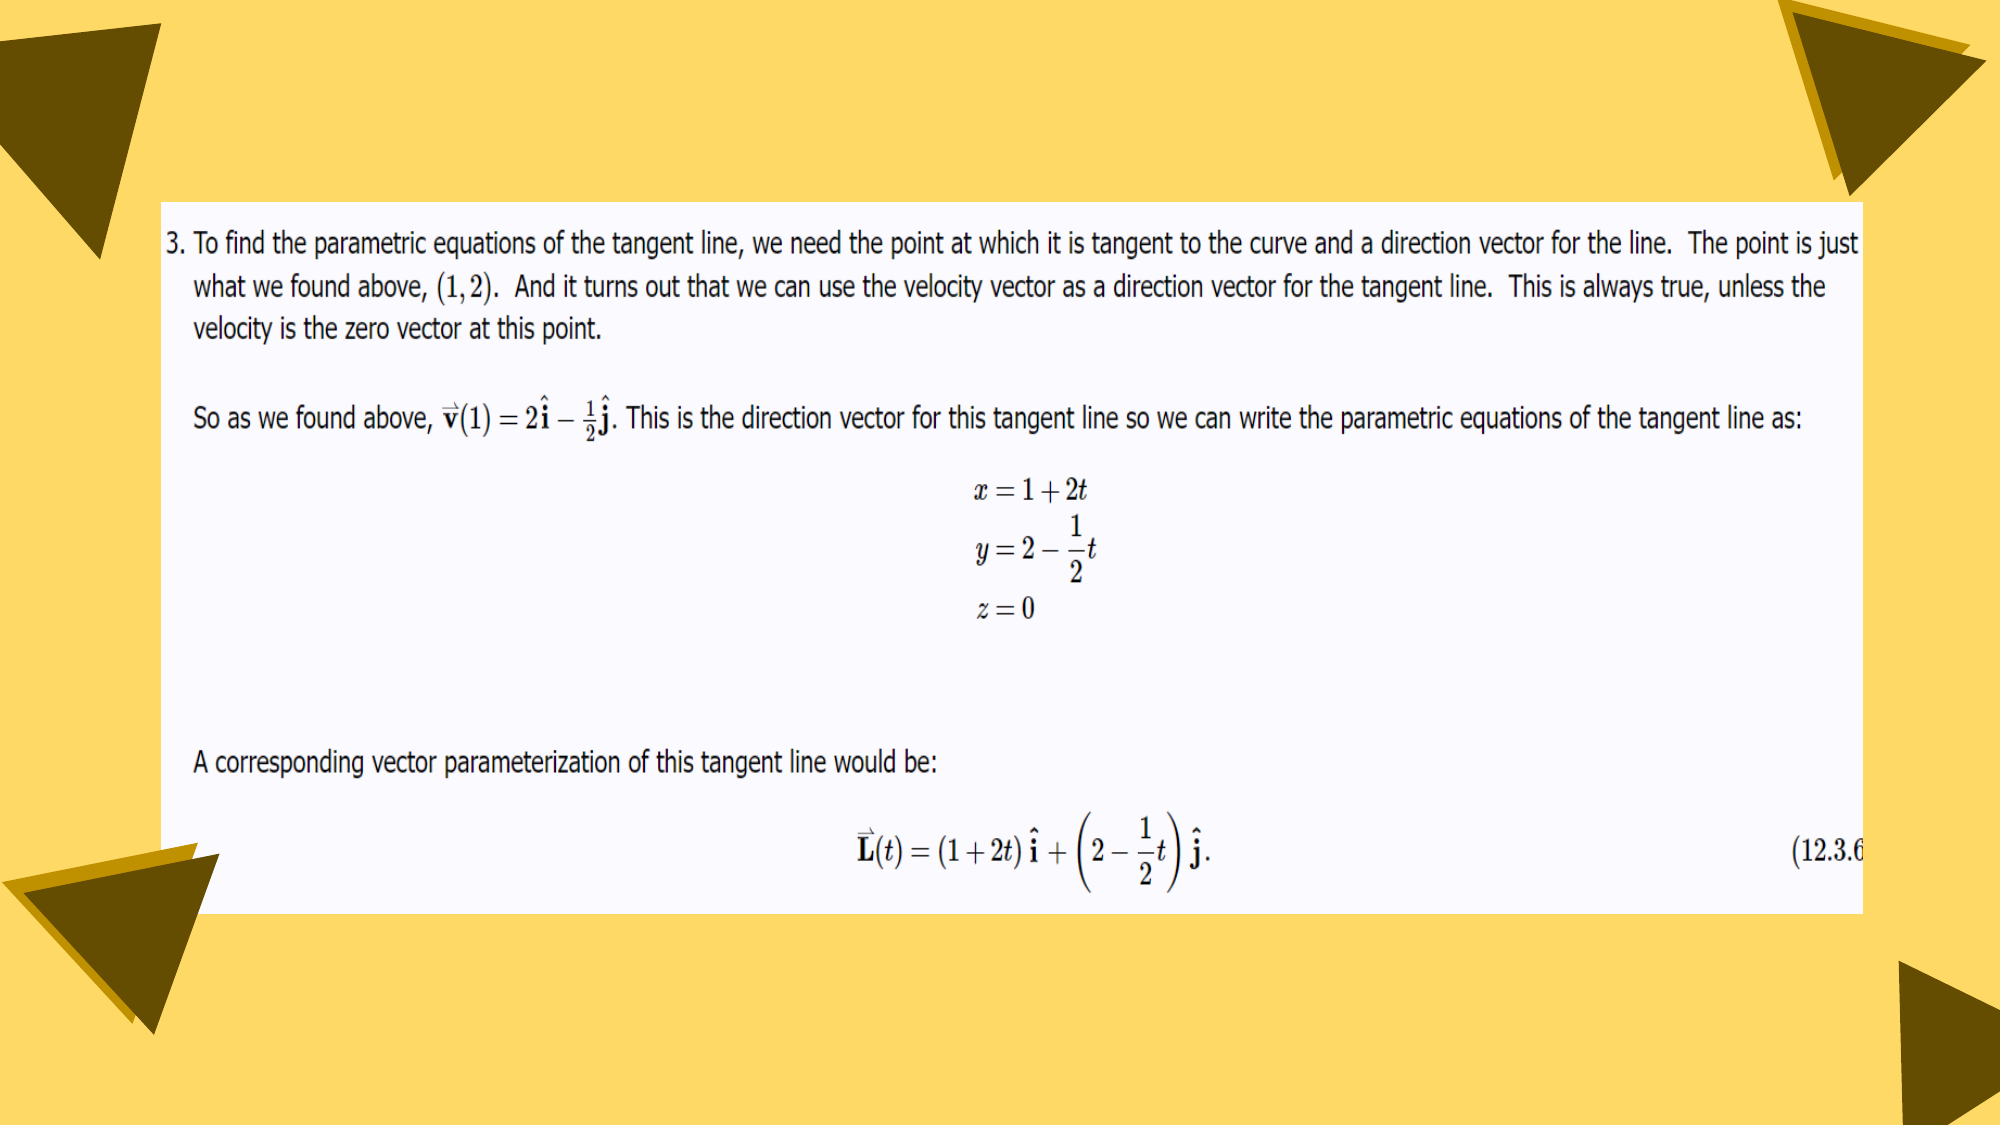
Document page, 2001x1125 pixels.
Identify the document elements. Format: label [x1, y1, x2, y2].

picture [161, 202, 1863, 914]
text_box [1776, 0, 1973, 183]
text_box [1790, 10, 1989, 199]
text_box [1897, 958, 2000, 1125]
text_box [21, 864, 199, 1037]
text_box [0, 849, 161, 1026]
text_box [0, 22, 163, 262]
